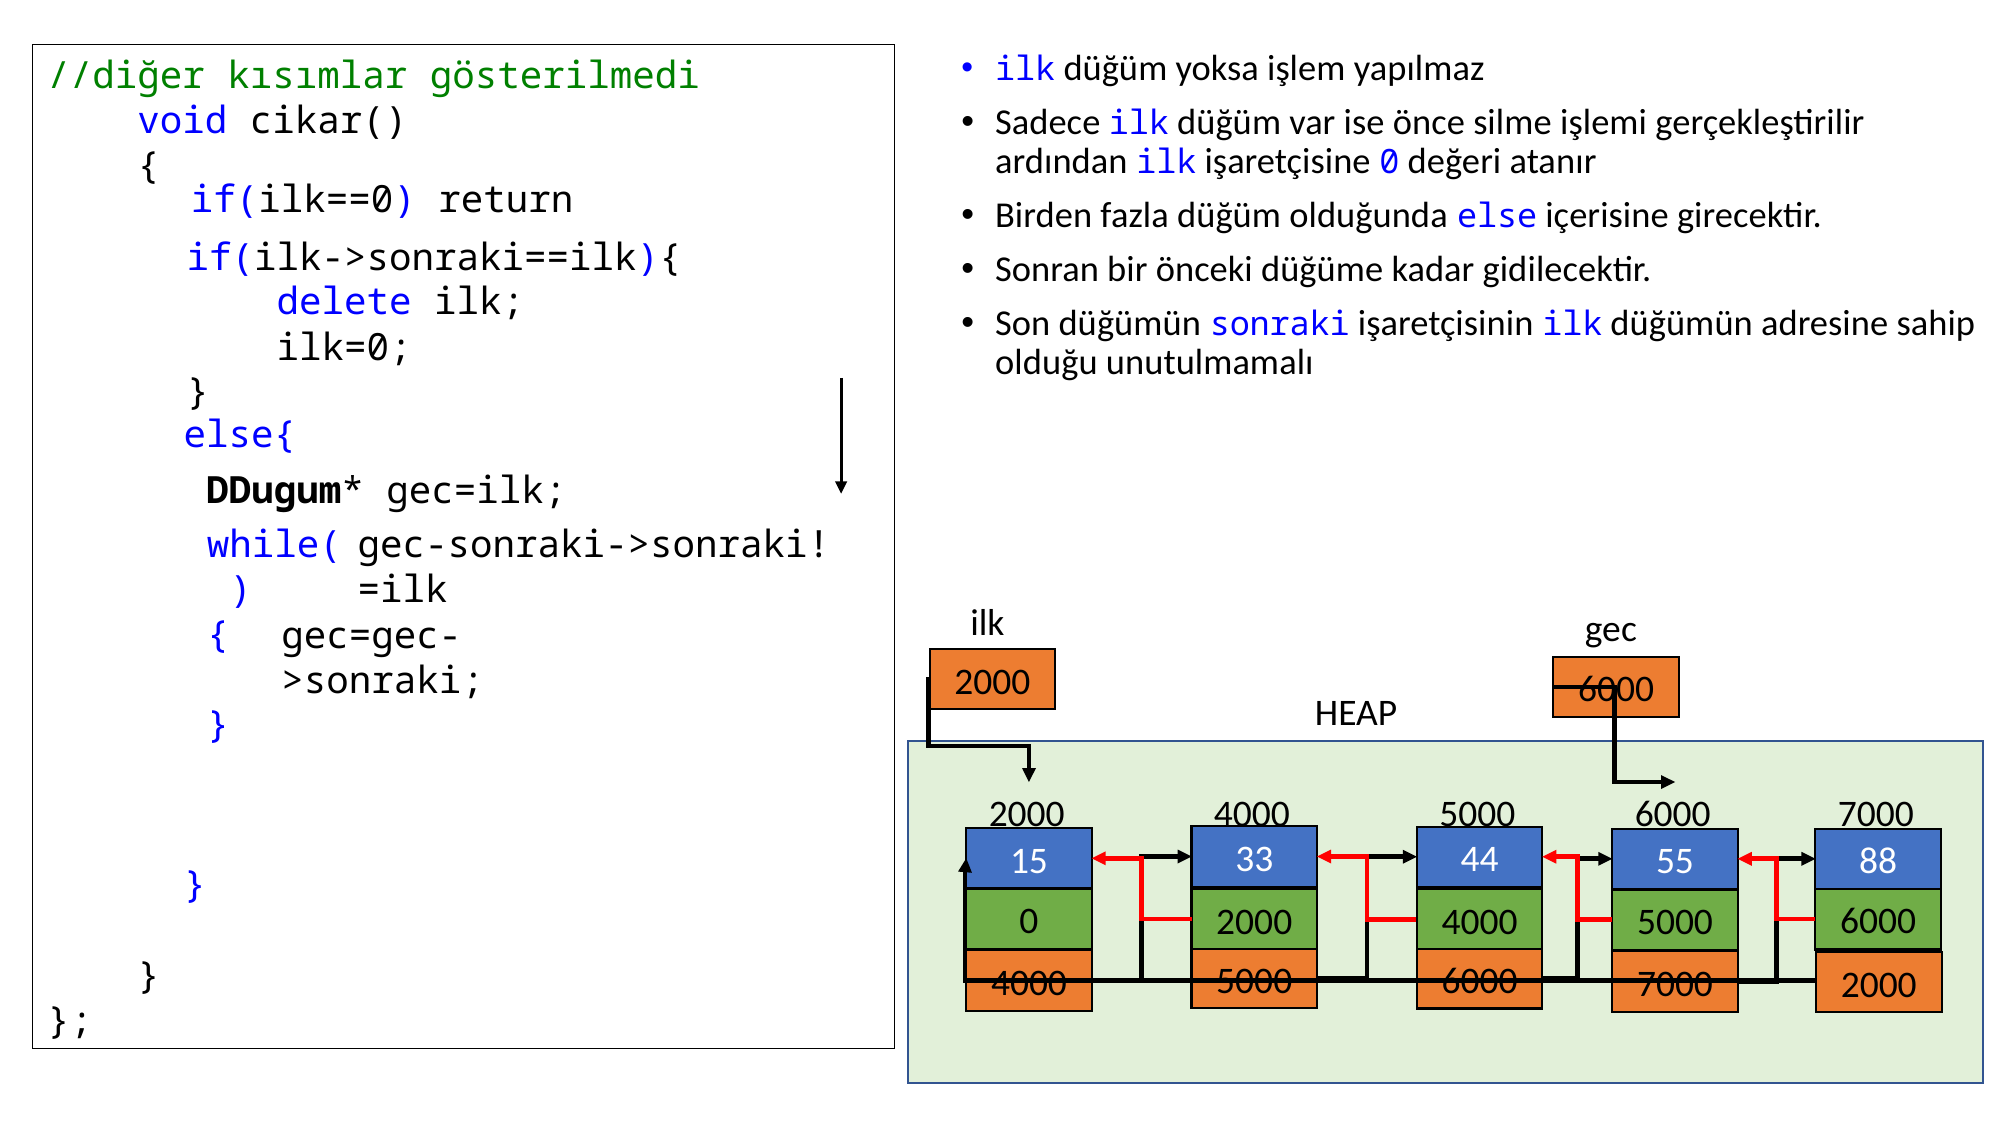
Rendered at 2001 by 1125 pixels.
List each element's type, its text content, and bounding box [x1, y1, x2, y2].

text_box 7000 [1823, 781, 1934, 842]
text_box if(ilk==0) return [175, 168, 840, 228]
text_box gec=gec->sonraki; [266, 603, 673, 709]
text_box 2000 [929, 648, 1056, 710]
text_box 2000 [973, 781, 1084, 842]
text_box ilk [955, 590, 1066, 651]
text_box 6000 [1552, 656, 1680, 718]
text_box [966, 858, 1941, 981]
text_box //diğer kısımlar gösterilmedi void cikar() { } }; [32, 44, 895, 1049]
text_box if(ilk->sonraki==ilk){ delete ilk; ilk=0; } [171, 225, 700, 420]
text_box else{ } [168, 402, 912, 913]
text_box 6000 [1416, 983, 1543, 1010]
list ilk düğüm yoksa işlem yapılmaz Sadece ilk düğüm var ise önce silme işlemi gerçekleştirilir ardından ilk işaretçisine 0 değeri atanır Birden fazla düğüm olduğunda else içerisine girecektir. Sonran bir önceki düğüme kadar gidilecektir. Son düğümün sonraki işaretçisinin ilk düğümün adresine sahip olduğu unutulmamalı [946, 41, 2000, 587]
text_box DDugum* gec=ilk; [191, 459, 611, 519]
text_box 33 [1190, 825, 1318, 858]
text_box 7000 [1611, 983, 1739, 1013]
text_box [1553, 686, 1676, 782]
text_box gec-sonraki->sonraki!=ilk [342, 512, 900, 617]
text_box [929, 679, 1029, 782]
text_box 5000 [1424, 781, 1535, 842]
text_box 44 [1416, 826, 1543, 858]
text_box 88 [1814, 828, 1942, 888]
text_box 15 [965, 827, 1093, 858]
text_box 4000 [1199, 781, 1310, 842]
text_box 6000 [1619, 781, 1730, 842]
text_box 5000 [1190, 983, 1318, 1009]
text_box [907, 740, 1984, 1084]
text_box 4000 [965, 983, 1093, 1012]
text_box gec [1570, 596, 1681, 656]
text_box HEAP [1300, 680, 1413, 741]
text_box while( ) { } [192, 512, 908, 752]
text_box 55 [1611, 828, 1739, 858]
text_box 2000 [1815, 951, 1943, 1013]
